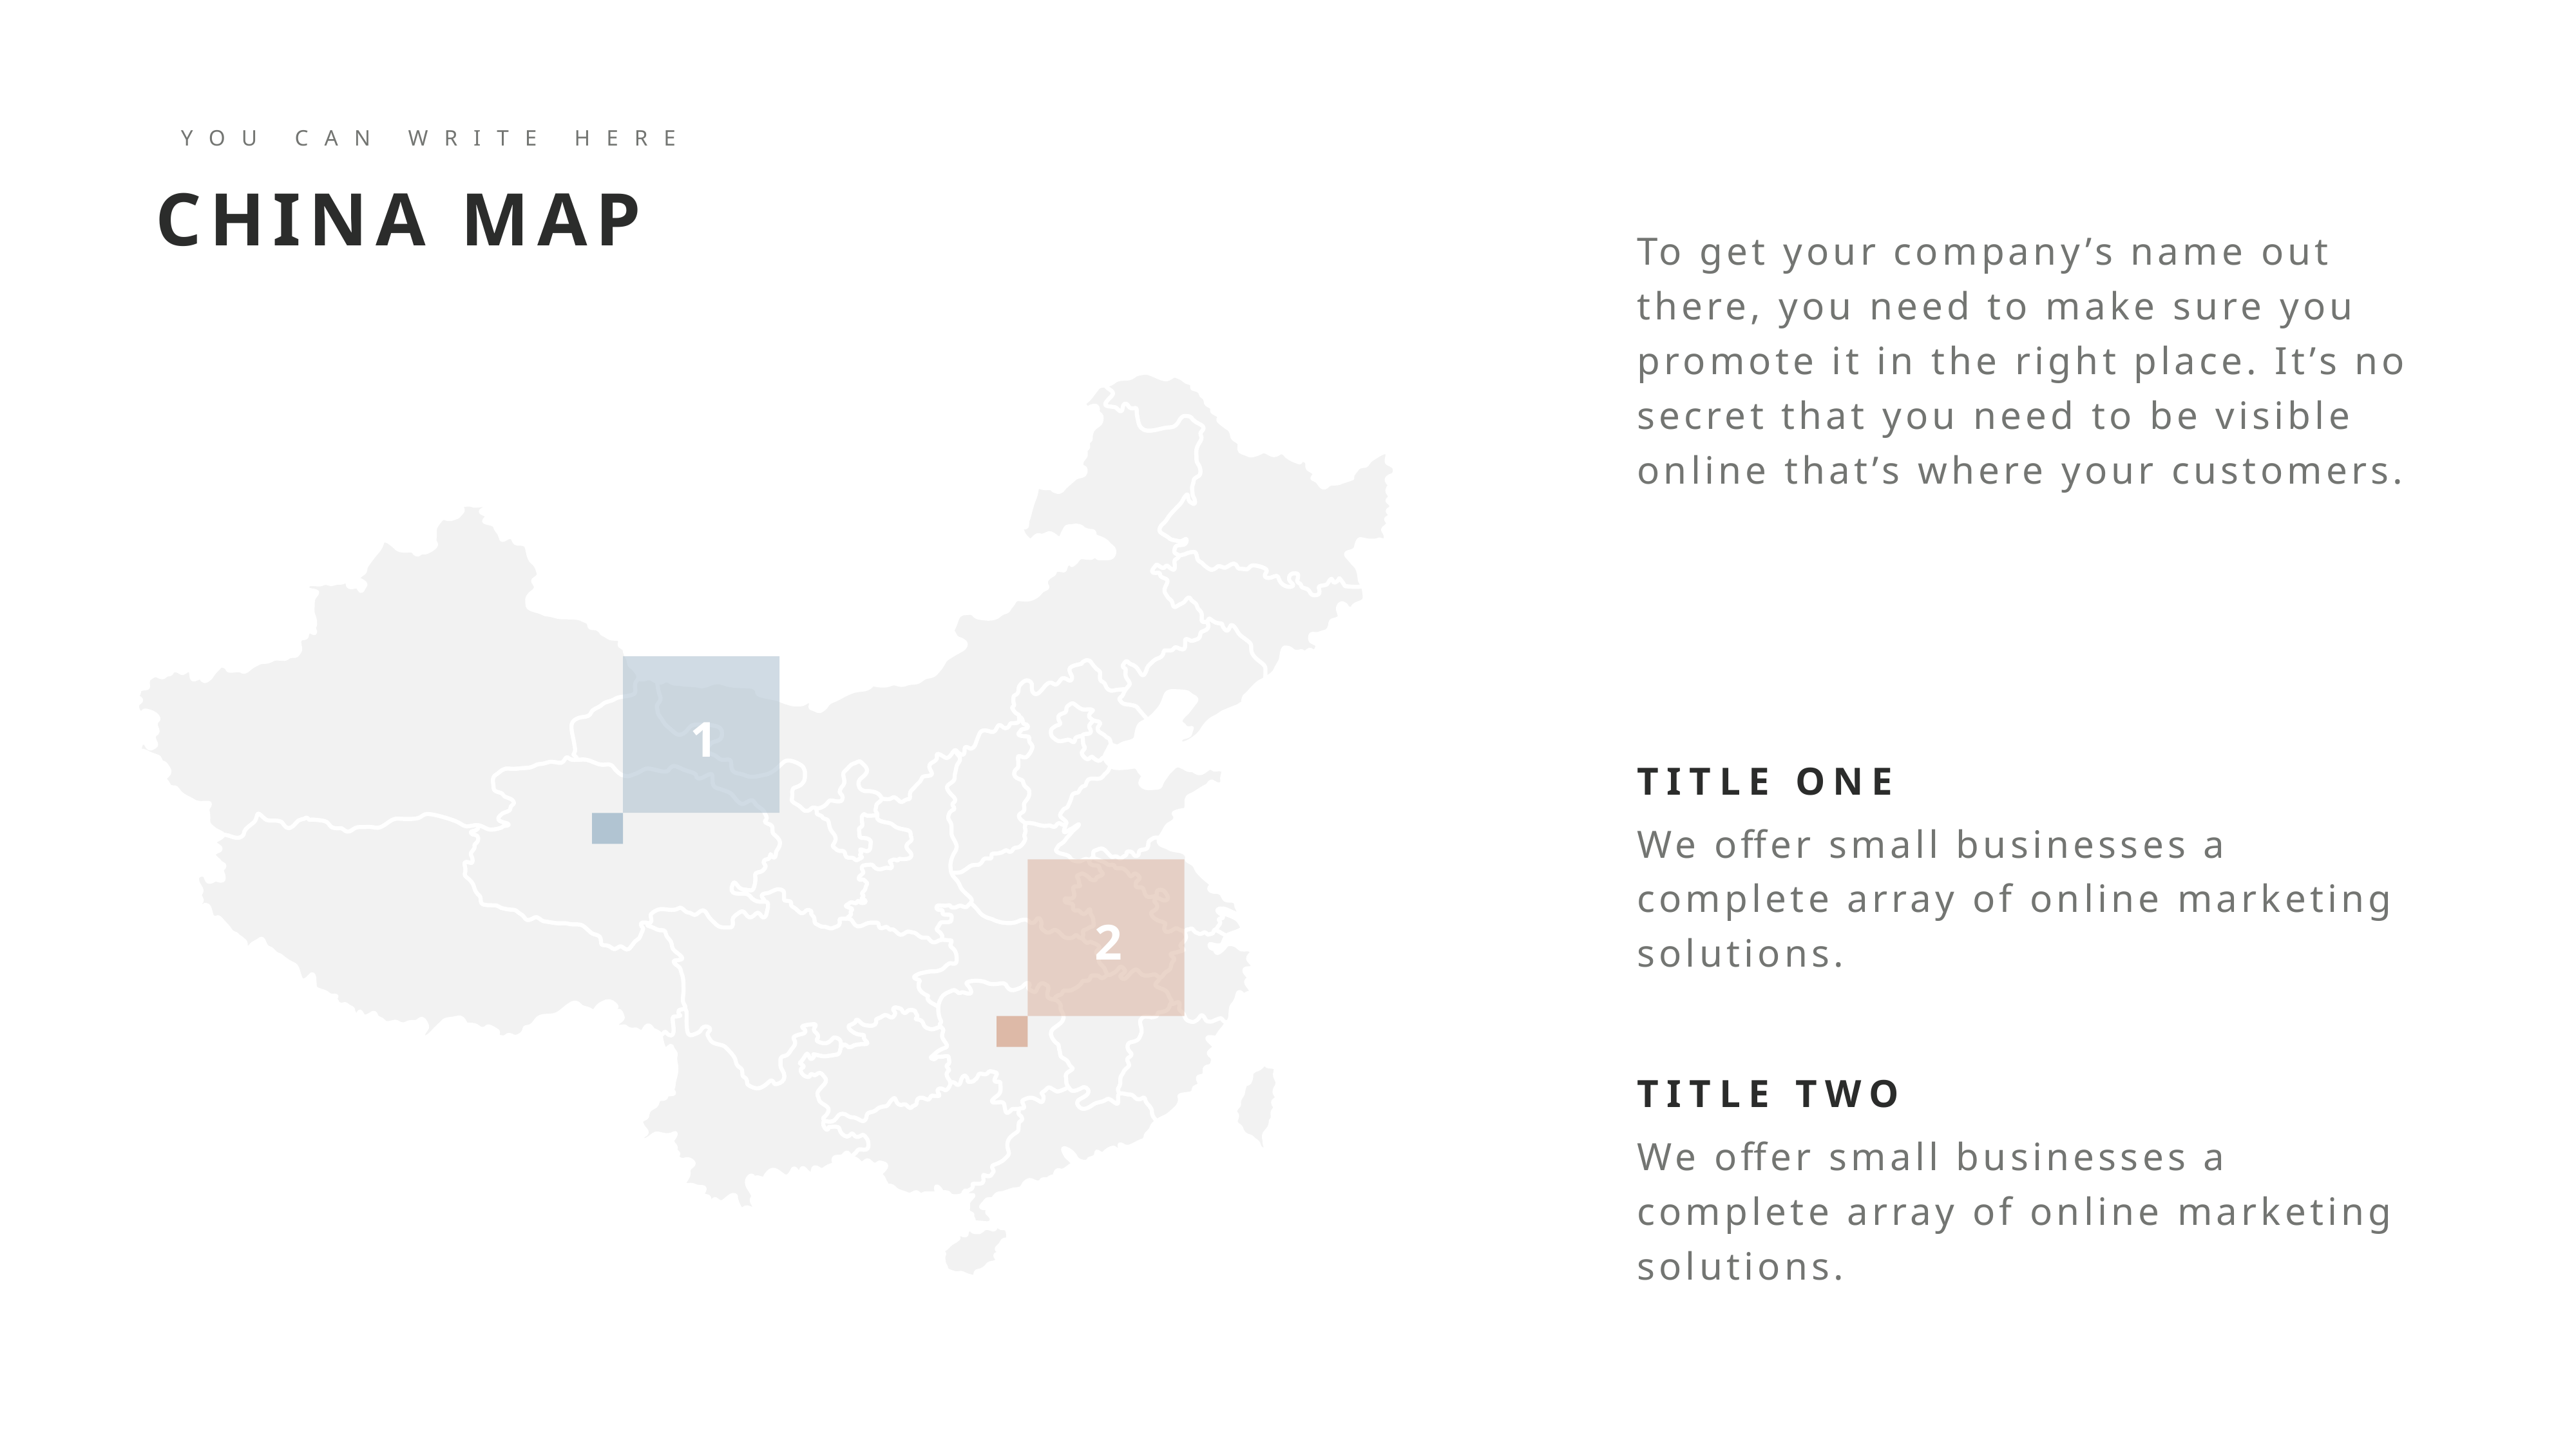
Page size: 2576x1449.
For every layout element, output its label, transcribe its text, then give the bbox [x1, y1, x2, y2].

text_box To get your company’s name out there, you need to make sure you promote it in the right place. It’s no secret that you need to be visible online that’s where your customers. [1627, 213, 2443, 497]
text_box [146, 119, 743, 266]
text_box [135, 372, 1395, 1278]
text_box We offer small businesses a complete array of online marketing solutions. [1627, 1119, 2443, 1293]
text_box TITLE TWO [1627, 1065, 2280, 1120]
text_box TITLE ONE [1627, 752, 2280, 808]
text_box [591, 656, 780, 844]
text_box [997, 859, 1185, 1047]
text_box We offer small businesses a complete array of online marketing solutions. [1627, 806, 2443, 980]
